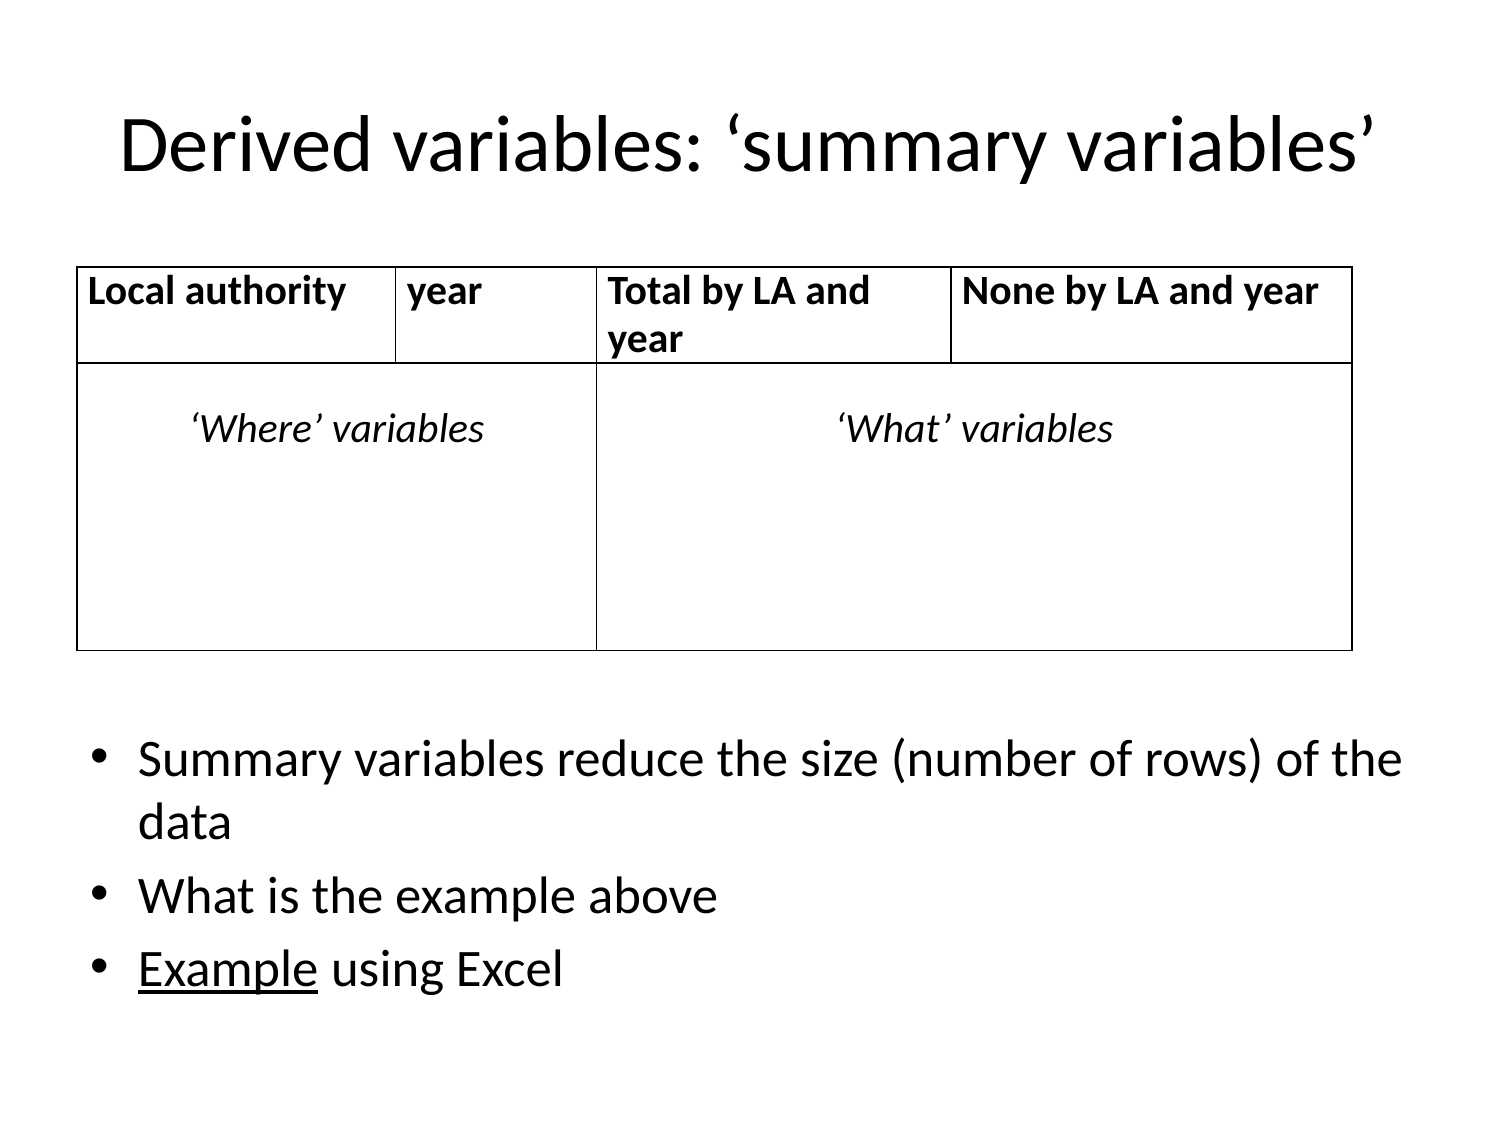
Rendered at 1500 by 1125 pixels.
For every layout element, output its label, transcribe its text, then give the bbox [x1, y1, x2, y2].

table_cell ‘What’ variables [597, 364, 1351, 650]
table_header None by LA and year [952, 268, 1351, 362]
table_cell ‘Where’ variables [78, 364, 596, 650]
table_header Local authority [78, 268, 395, 362]
table_header Total by LA and year [597, 268, 950, 362]
list Summary variables reduce the size (number of rows) of the data What is the example above Example using Excel [75, 716, 1425, 1005]
table_header year [396, 268, 596, 362]
title Derived variables: ‘summary variables’ [75, 45, 1425, 233]
